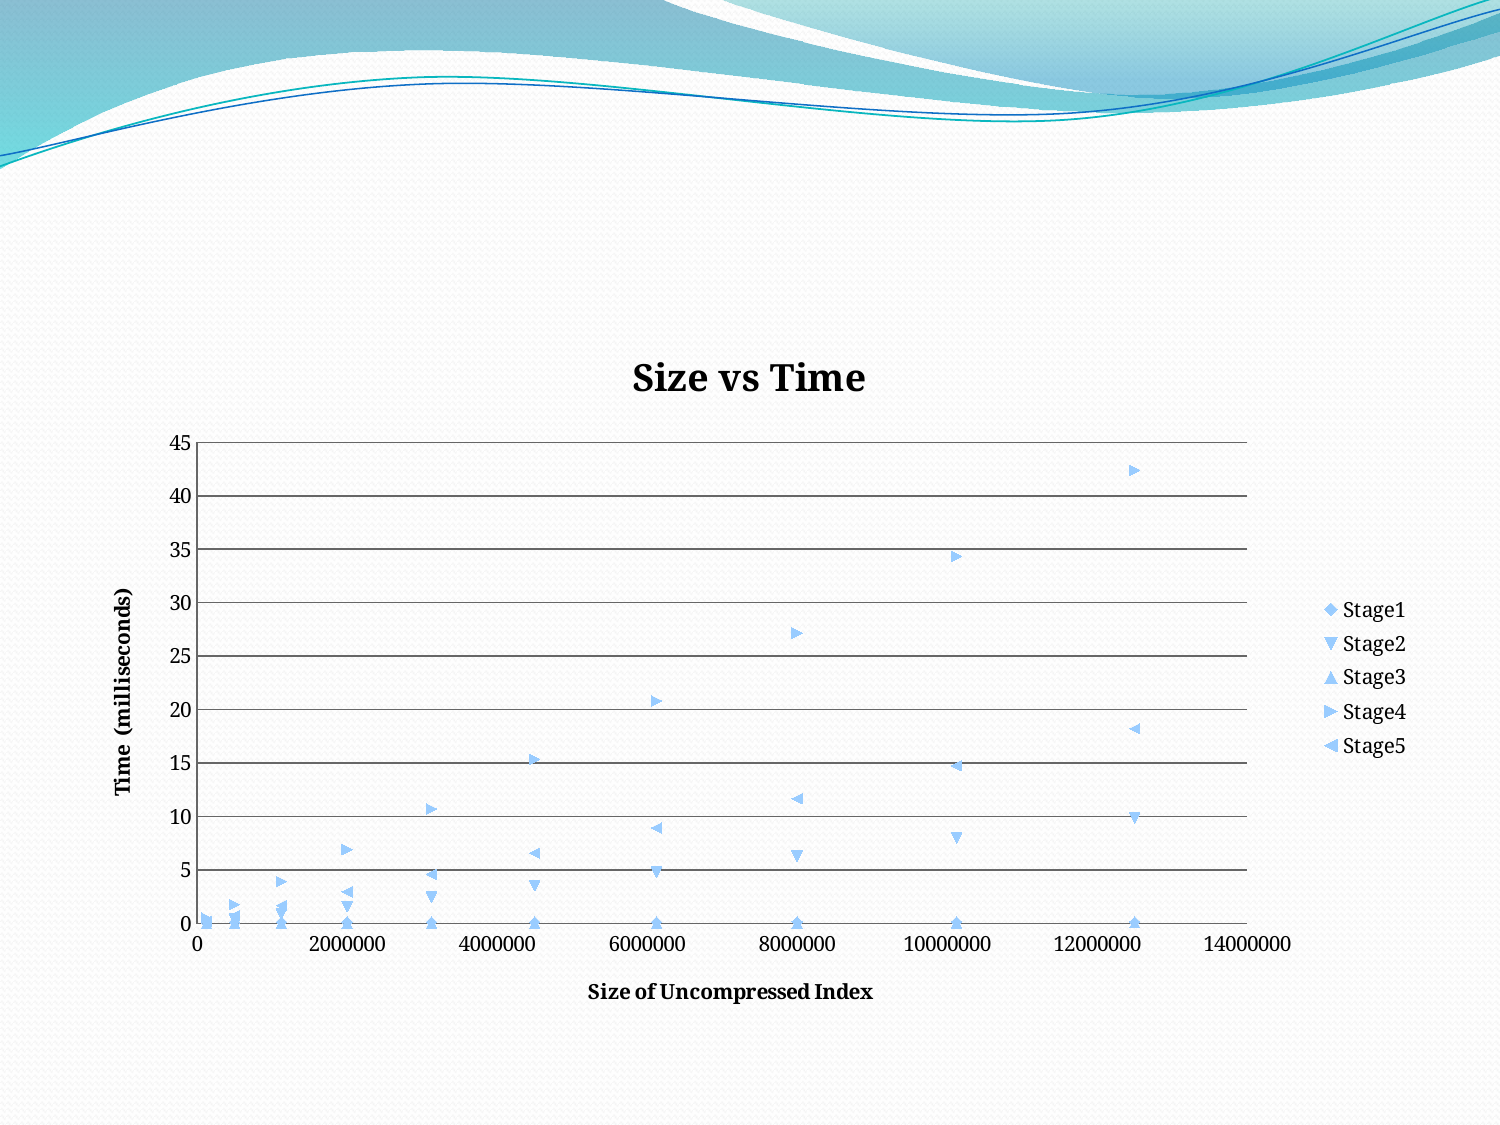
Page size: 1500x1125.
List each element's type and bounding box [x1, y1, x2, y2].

chart [74, 317, 1426, 1038]
